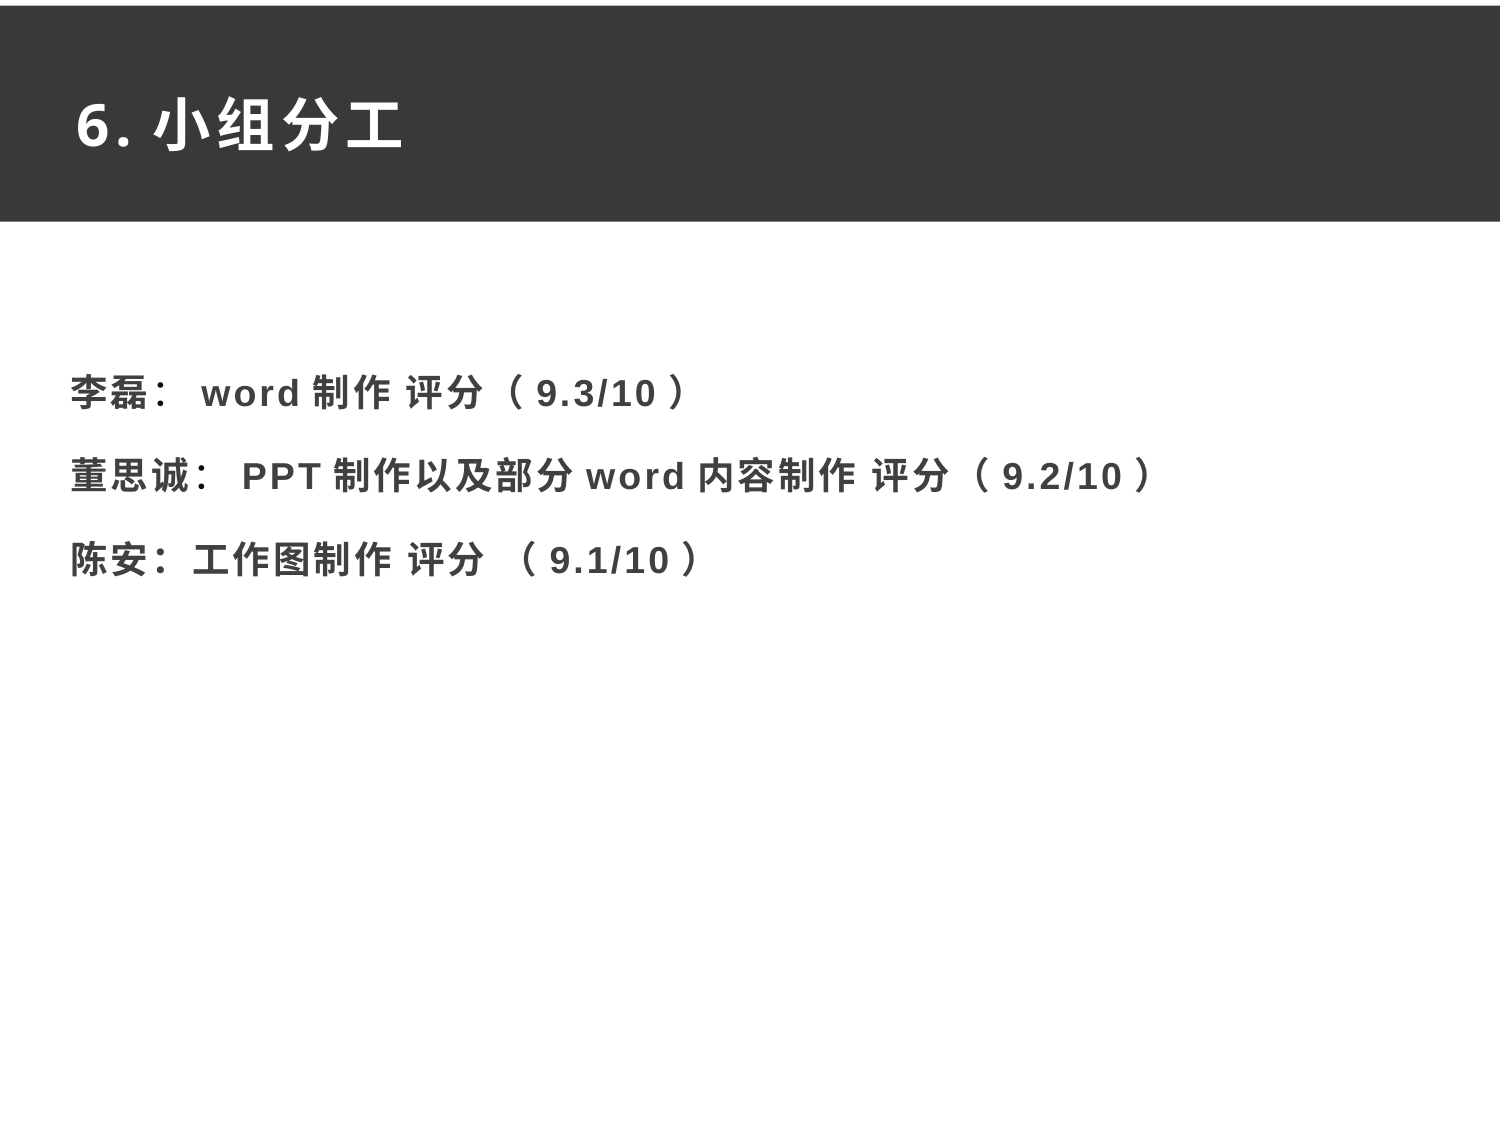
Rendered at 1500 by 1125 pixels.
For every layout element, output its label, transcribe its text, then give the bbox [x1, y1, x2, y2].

text_box [0, 5, 1500, 223]
text_box 6.小组分工 [59, 81, 1407, 146]
text_box 李磊：word制作 评分（9.3/10） 董思诚：PPT制作以及部分word内容制作 评分（9.2/10） 陈安：工作图制作 评分 （9.1/10） [59, 255, 1444, 757]
